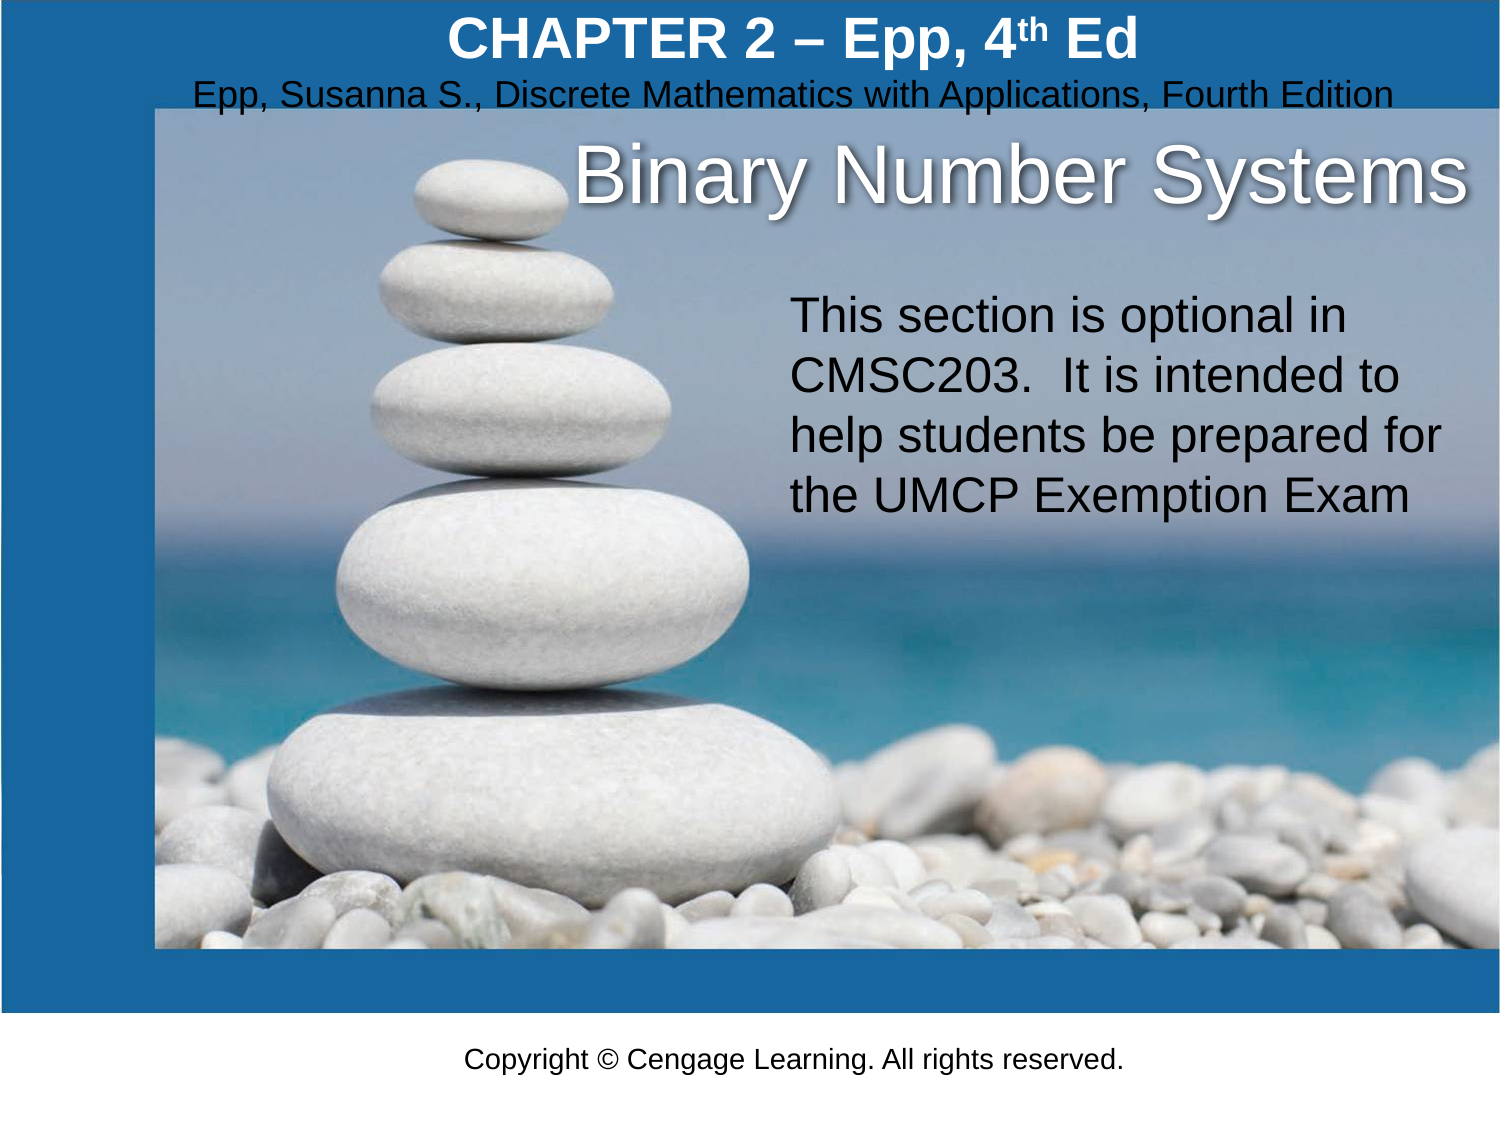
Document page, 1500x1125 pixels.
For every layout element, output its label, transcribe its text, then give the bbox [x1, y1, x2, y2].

text_box Copyright © Cengage Learning. All rights reserved. [349, 1024, 1250, 1085]
picture [0, 0, 1500, 1014]
